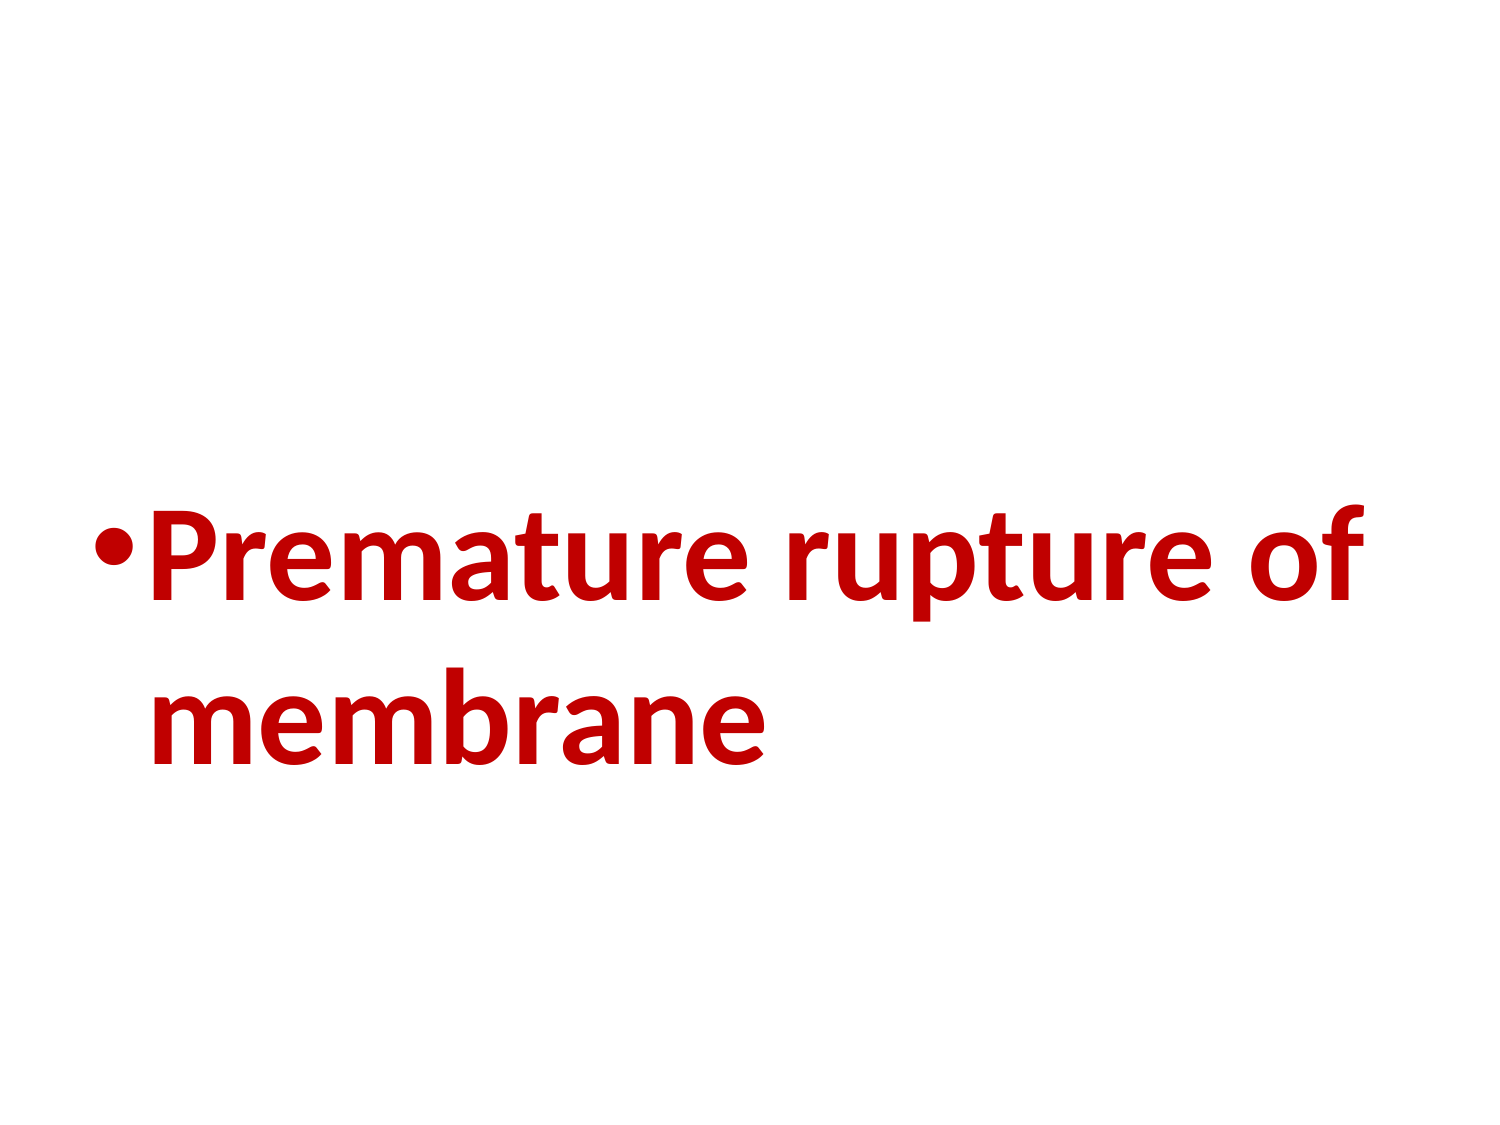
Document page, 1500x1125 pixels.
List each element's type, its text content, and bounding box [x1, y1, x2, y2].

list Premature rupture of membrane [75, 262, 1425, 1005]
